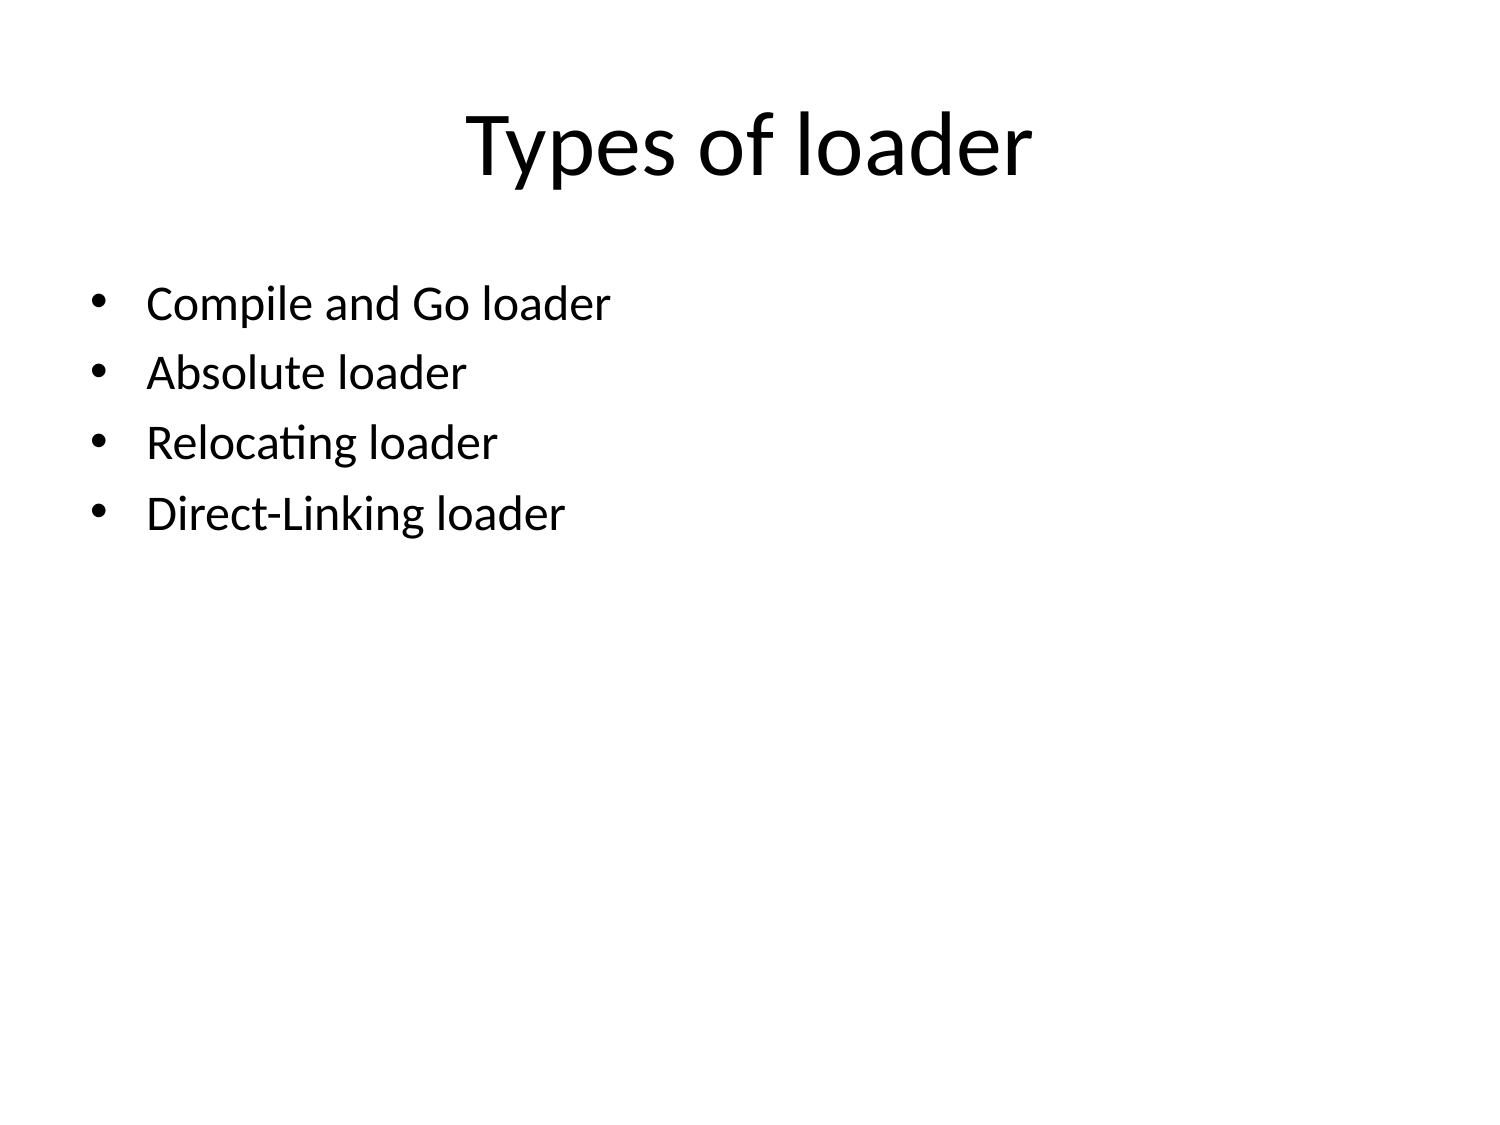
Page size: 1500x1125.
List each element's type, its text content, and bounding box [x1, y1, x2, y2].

title Types of loader [75, 45, 1425, 233]
list Compile and Go loader Absolute loader Relocating loader Direct-Linking loader [75, 262, 1425, 1005]
